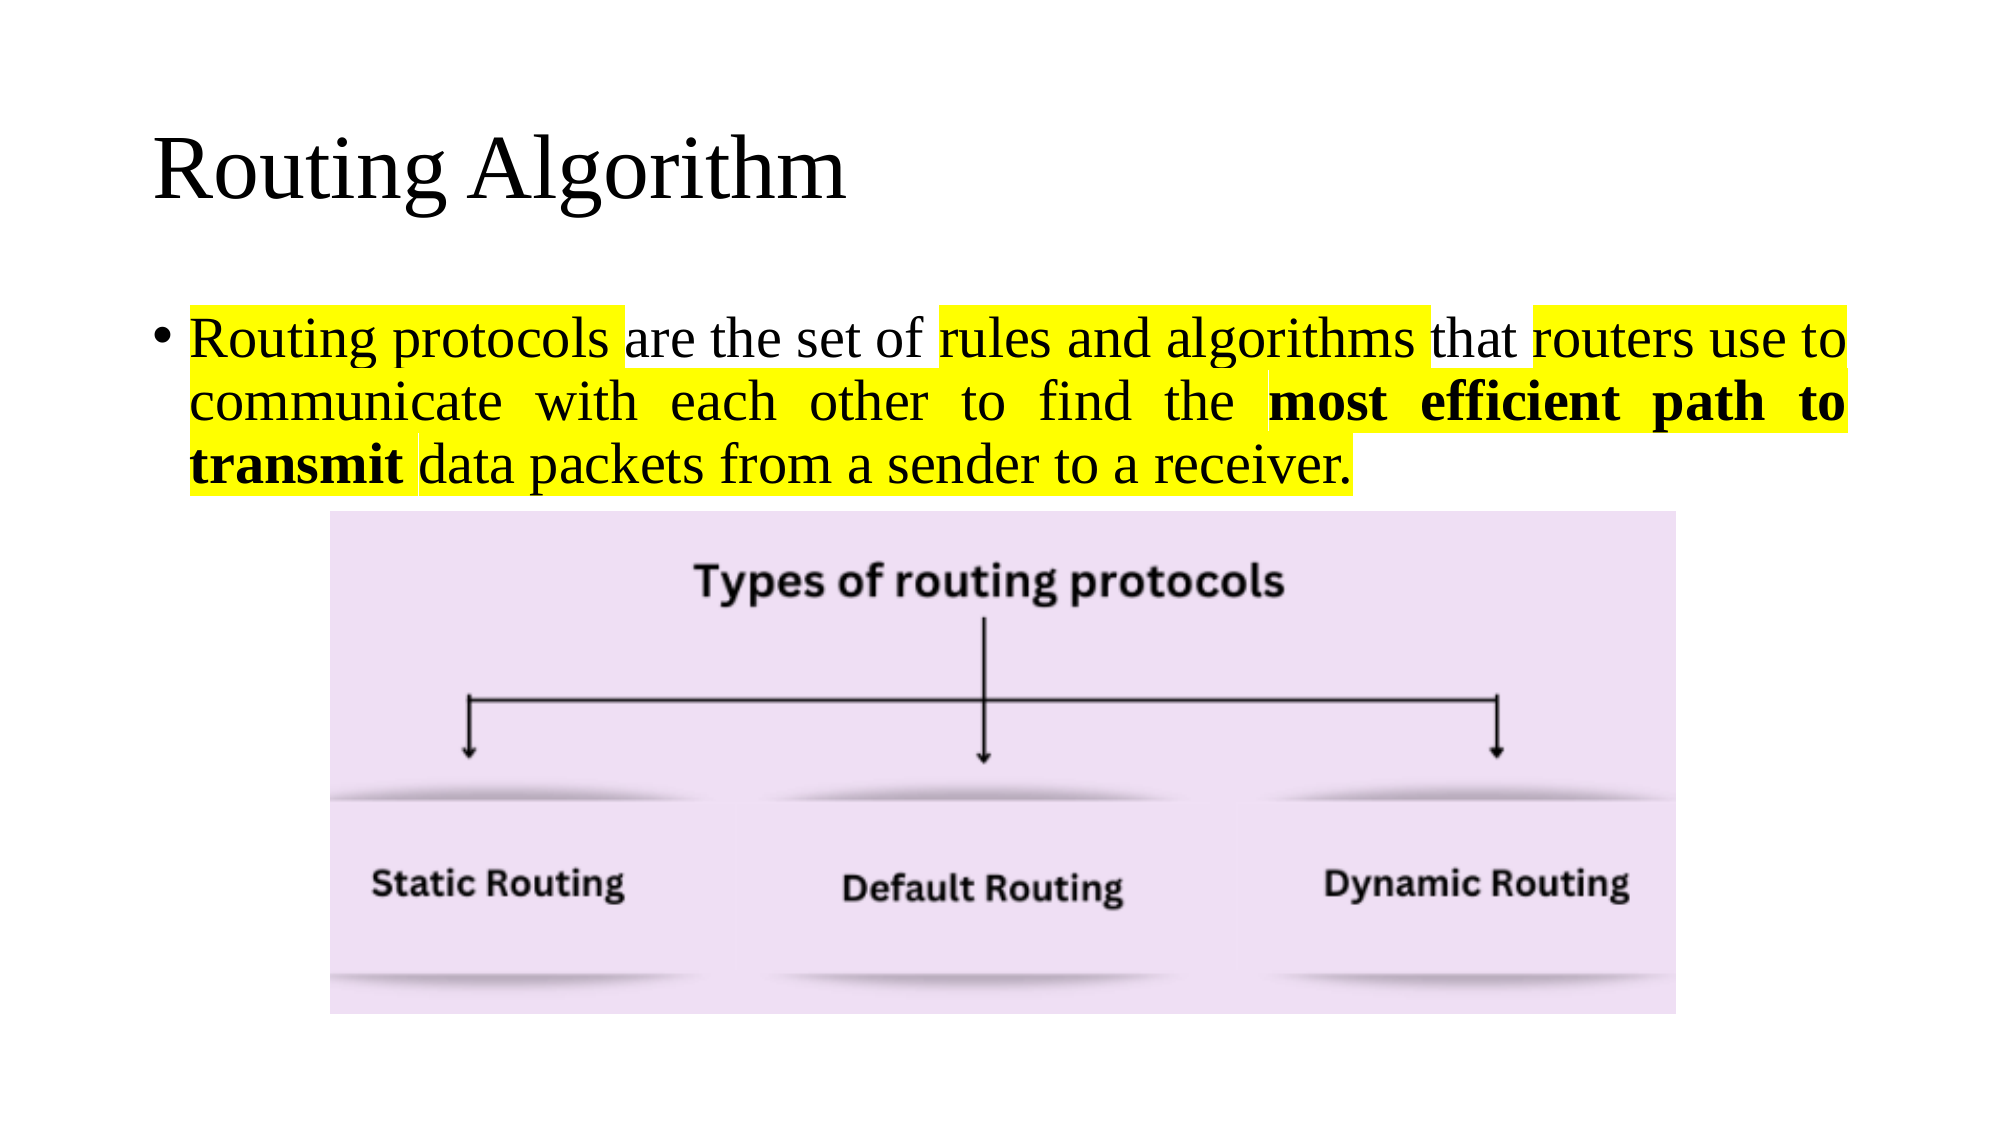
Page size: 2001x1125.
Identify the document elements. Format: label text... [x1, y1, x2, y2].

title Routing Algorithm [137, 59, 1863, 278]
list Routing protocols are the set of rules and algorithms that routers use to communicate with each other to find the most efficient path to transmit data packets from a sender to a receiver. [137, 299, 1863, 1014]
picture [330, 511, 1676, 1014]
